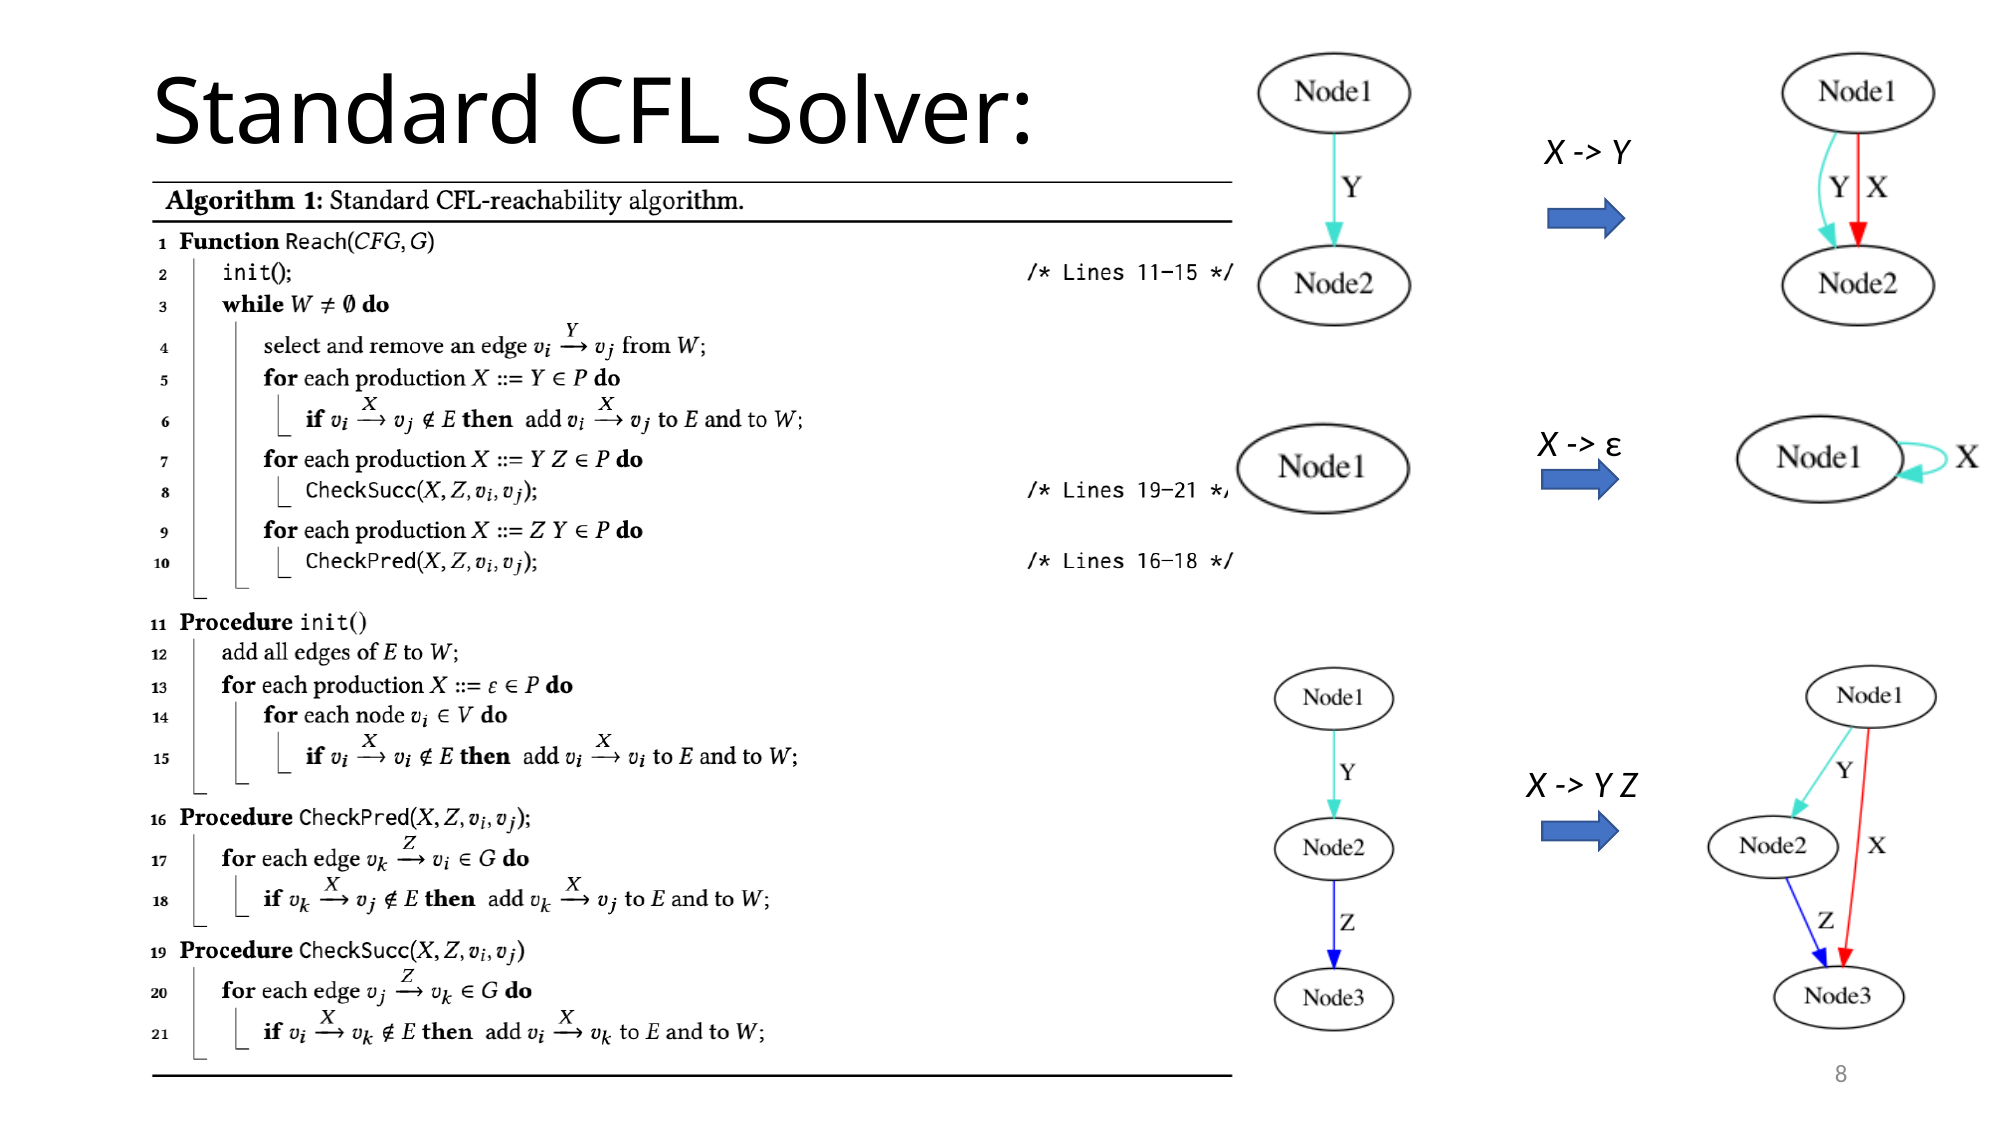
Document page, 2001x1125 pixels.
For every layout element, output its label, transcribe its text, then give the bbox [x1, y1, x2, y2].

text_box [1547, 196, 1626, 240]
text_box [1541, 813, 1620, 853]
picture [1228, 415, 1420, 524]
text_box [1541, 471, 1620, 501]
slide_number 8 [1412, 1042, 1863, 1103]
text_box X -> Y [1529, 119, 1645, 179]
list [137, 168, 1251, 1095]
text_box X -> Y Z [1511, 752, 1653, 813]
picture [1701, 659, 1944, 1036]
title Standard CFL Solver: [137, 59, 1250, 168]
picture [1250, 45, 1420, 335]
picture [1774, 45, 1944, 335]
picture [1268, 661, 1401, 1038]
picture [1728, 407, 1990, 514]
title Standard CFL Solver: [1420, 59, 1774, 278]
text_box X -> ε [1523, 411, 1637, 471]
